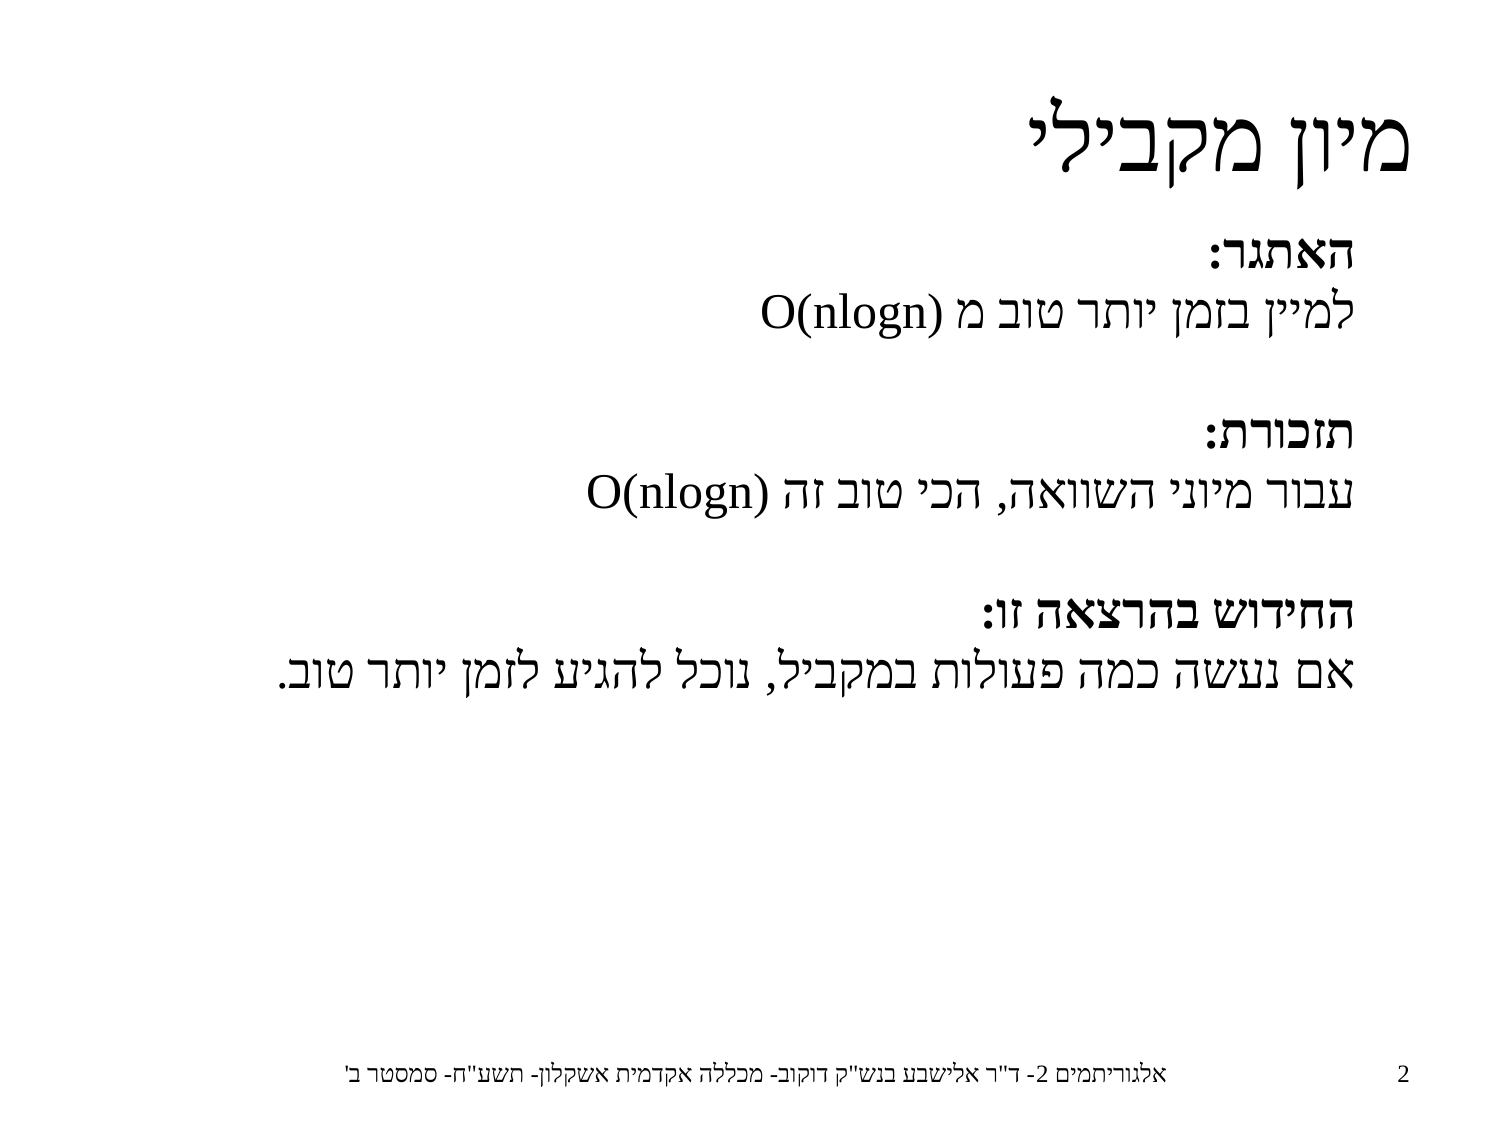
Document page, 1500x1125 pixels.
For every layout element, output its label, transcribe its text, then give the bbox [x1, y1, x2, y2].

text_box האתגר: למיין בזמן יותר טוב מ O(nlogn) תזכורת: עבור מיוני השוואה, הכי טוב זה O(nlogn) החידוש בהרצאה זו: אם נעשה כמה פעולות במקביל, נוכל להגיע לזמן יותר טוב. [81, 210, 1371, 706]
text_box מיון מקבילי [58, 46, 1430, 222]
footer אלגוריתמים 2- ד"ר אלישבע בנש"ק דוקוב- מכללה אקדמית אשקלון- תשע"ח- סמסטר ב' [304, 1042, 1207, 1103]
slide_number 2 [1207, 1042, 1425, 1103]
